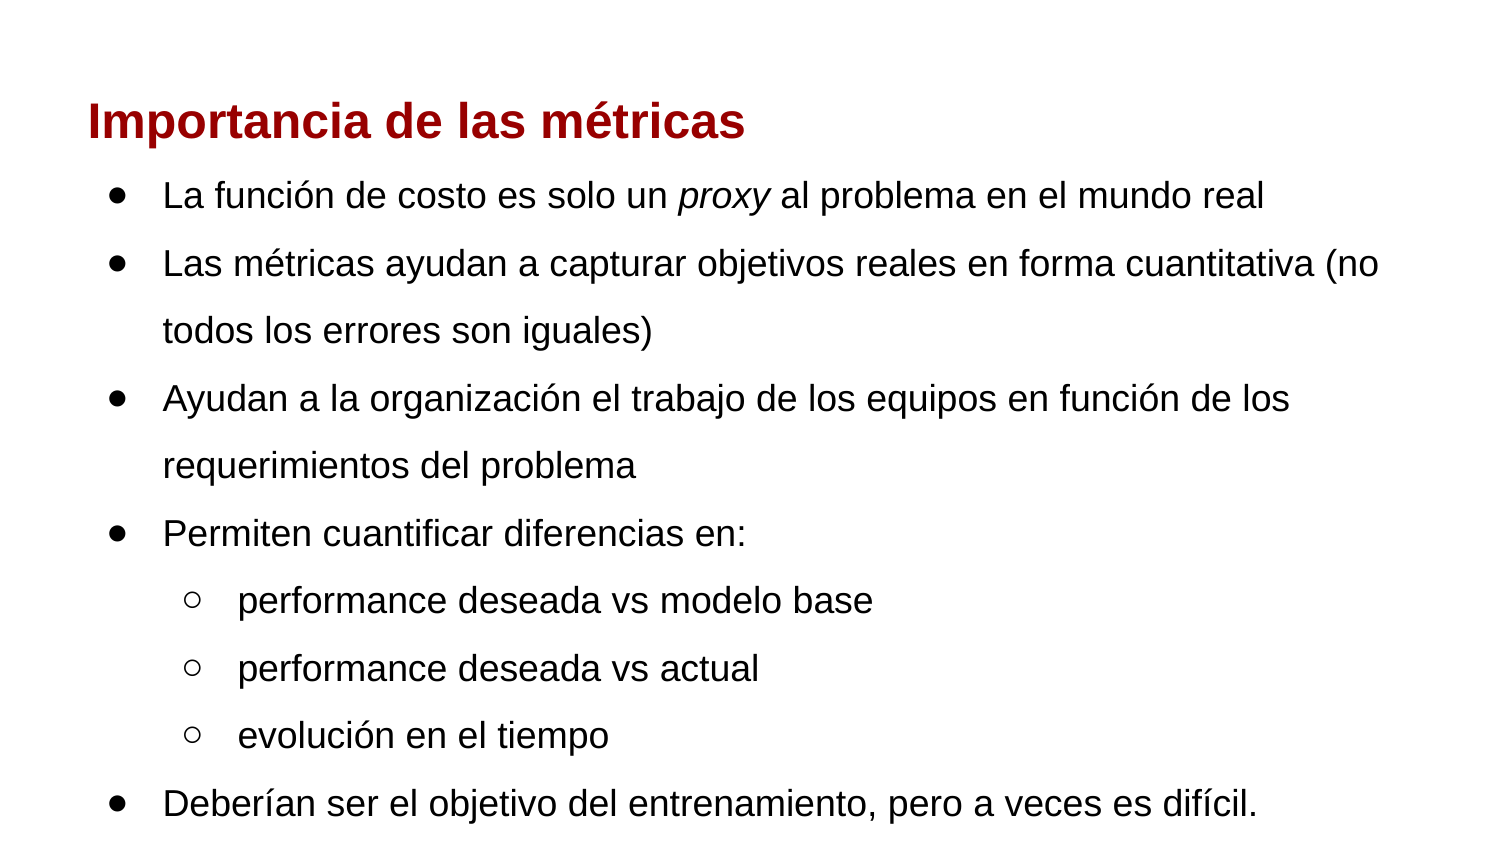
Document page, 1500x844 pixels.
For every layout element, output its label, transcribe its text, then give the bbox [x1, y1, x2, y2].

text_box [1192, 801, 1250, 821]
text_box Importancia de las métricas La función de costo es solo un proxy al problema en el mundo real Las métricas ayudan a capturar objetivos reales en forma cuantitativa (no todos los errores son iguales) Ayudan a la organización el trabajo de los equipos en función de los requerimientos del problema Permiten cuantificar diferencias en: performance deseada vs modelo base performance deseada vs actual evolución en el tiempo Deberían ser el objetivo del entrenamiento, pero a veces es difícil. [72, 43, 1430, 801]
